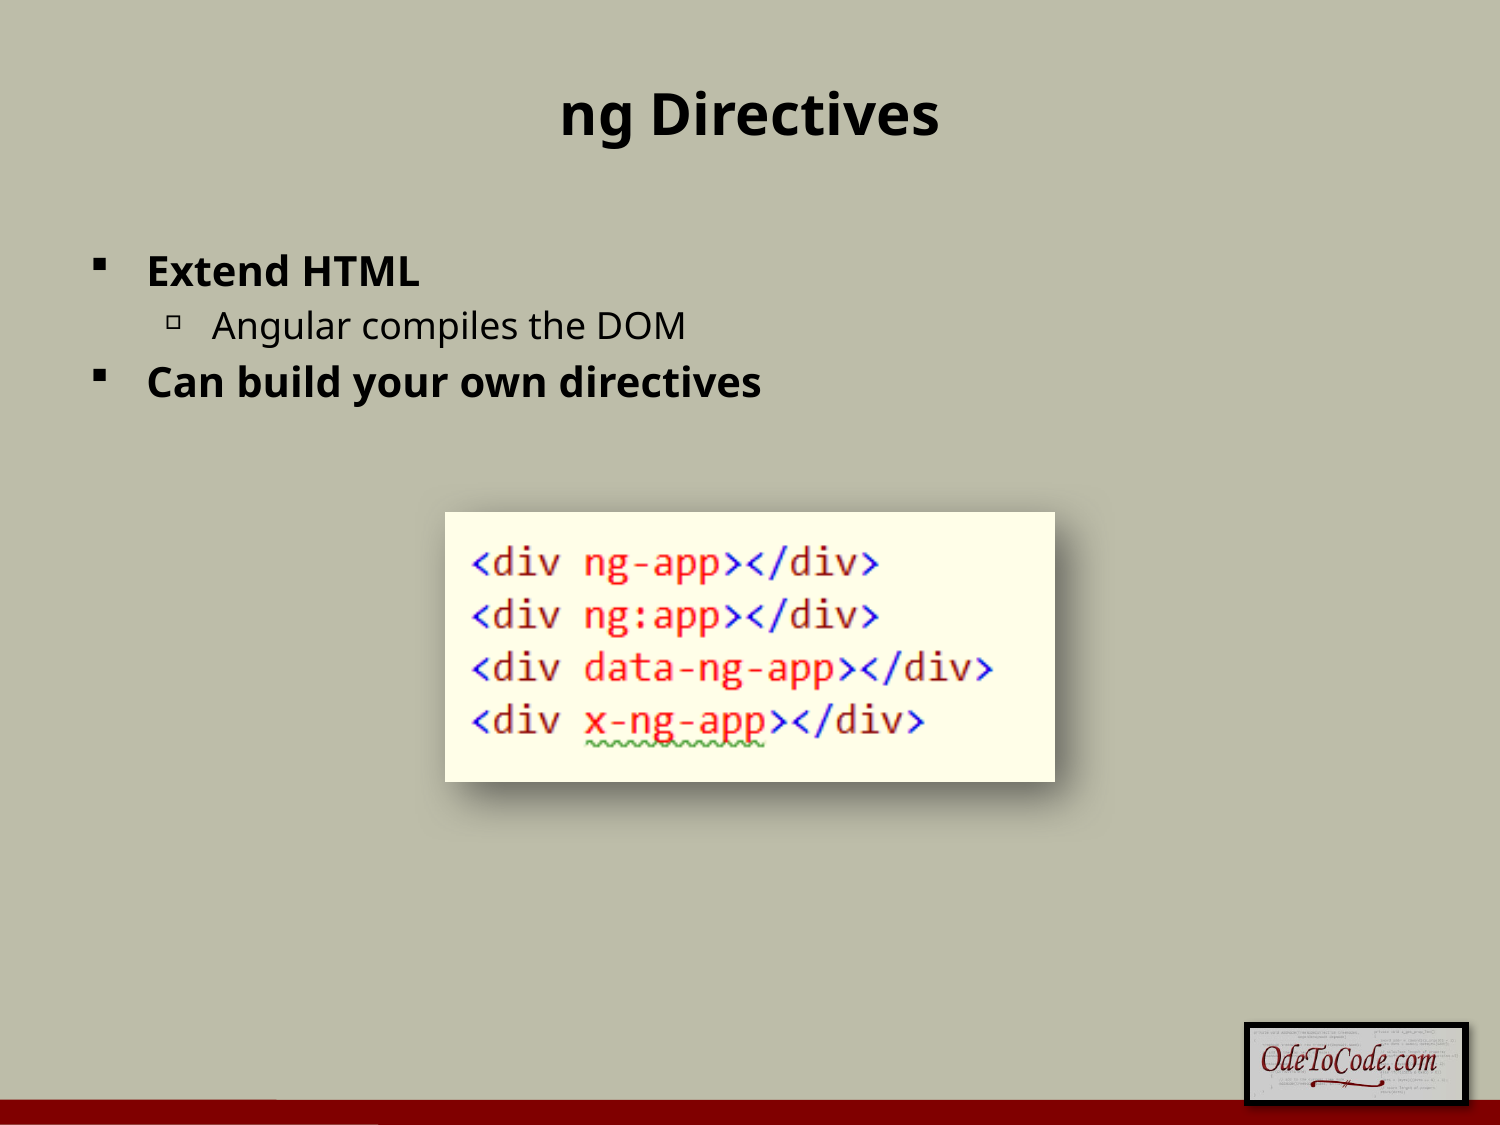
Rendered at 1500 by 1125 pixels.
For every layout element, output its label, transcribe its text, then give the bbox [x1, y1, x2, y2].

list Extend HTML Angular compiles the DOM Can build your own directives [74, 237, 1426, 976]
picture [445, 512, 1055, 782]
picture [1250, 1028, 1462, 1100]
title ng Directives [74, 49, 1426, 176]
